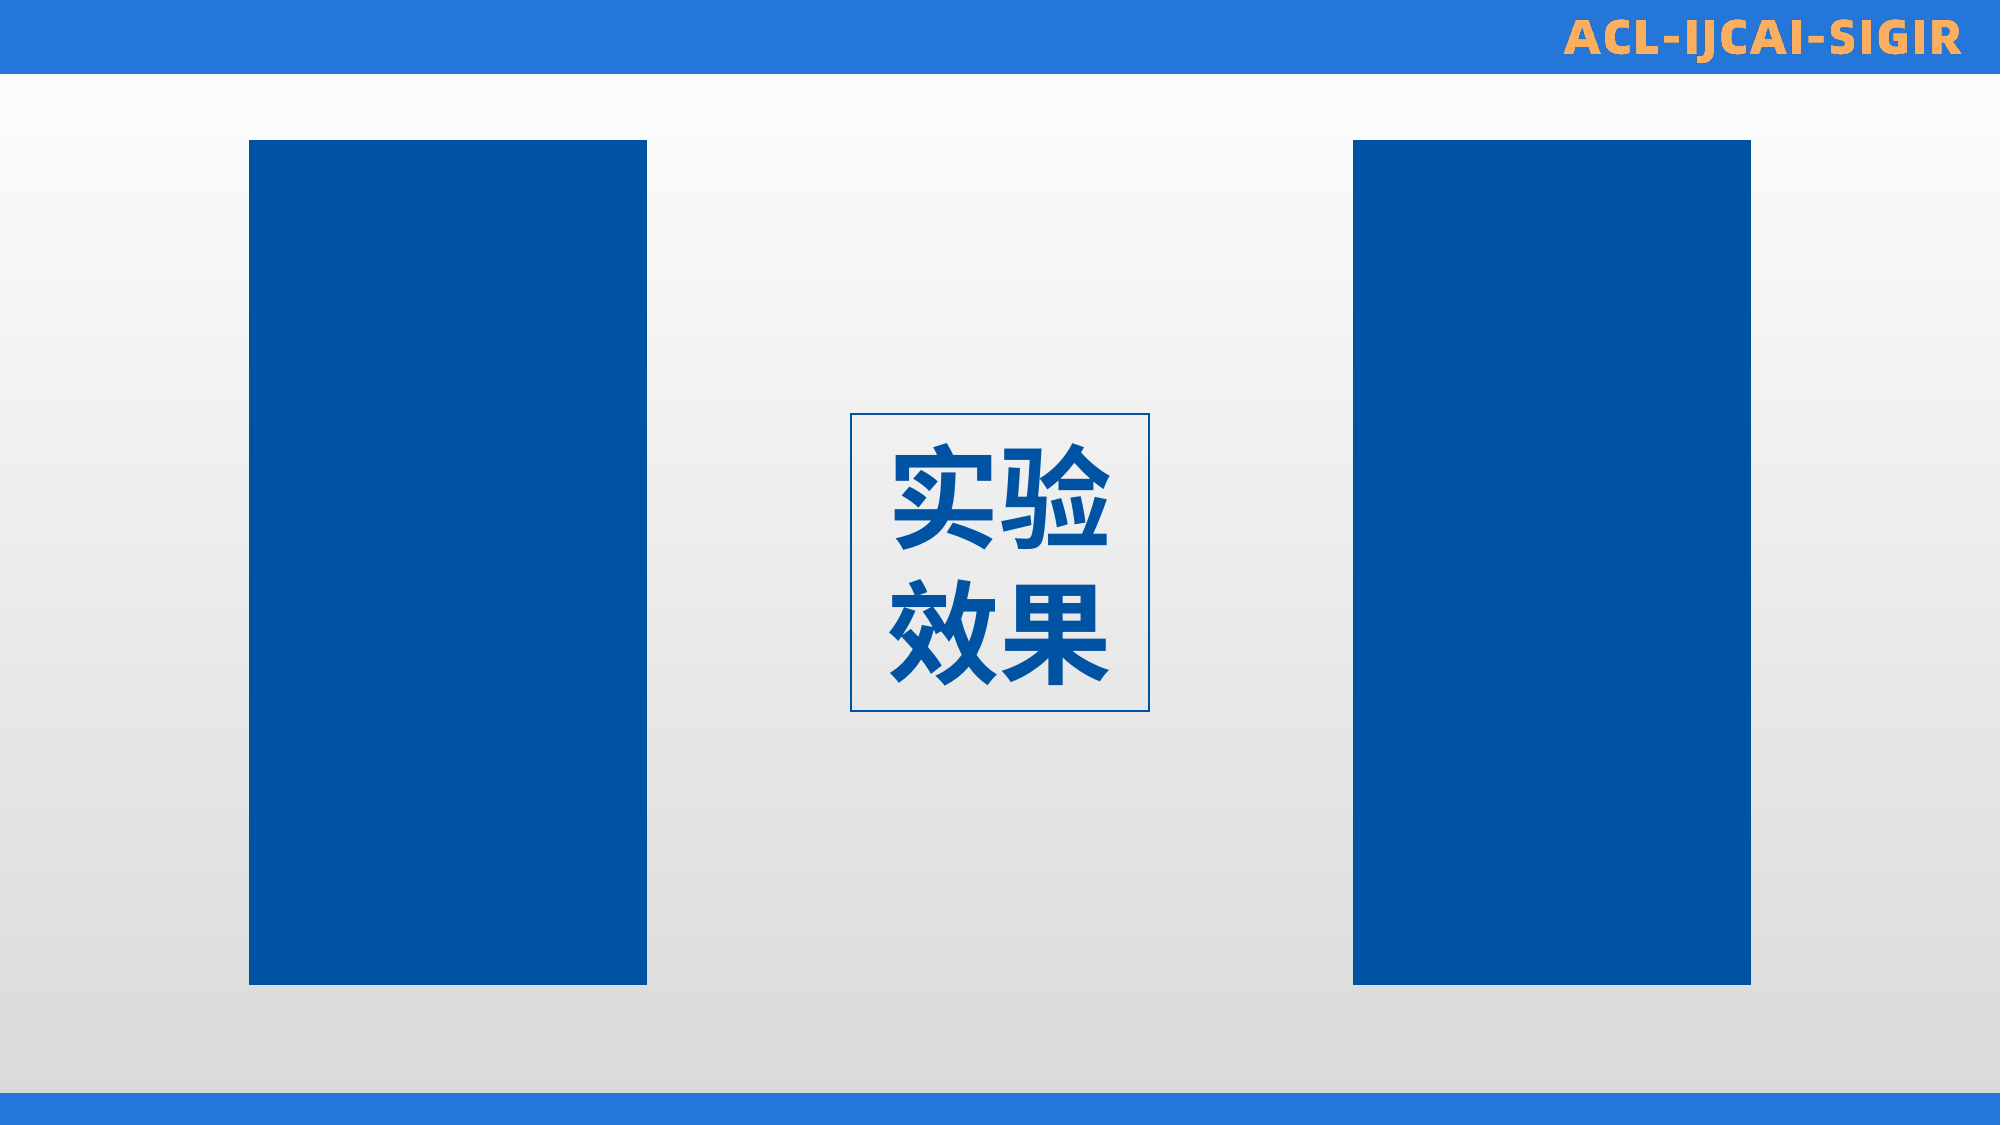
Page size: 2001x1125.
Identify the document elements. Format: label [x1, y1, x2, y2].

text_box [0, 0, 2000, 1125]
text_box [851, 413, 1149, 712]
